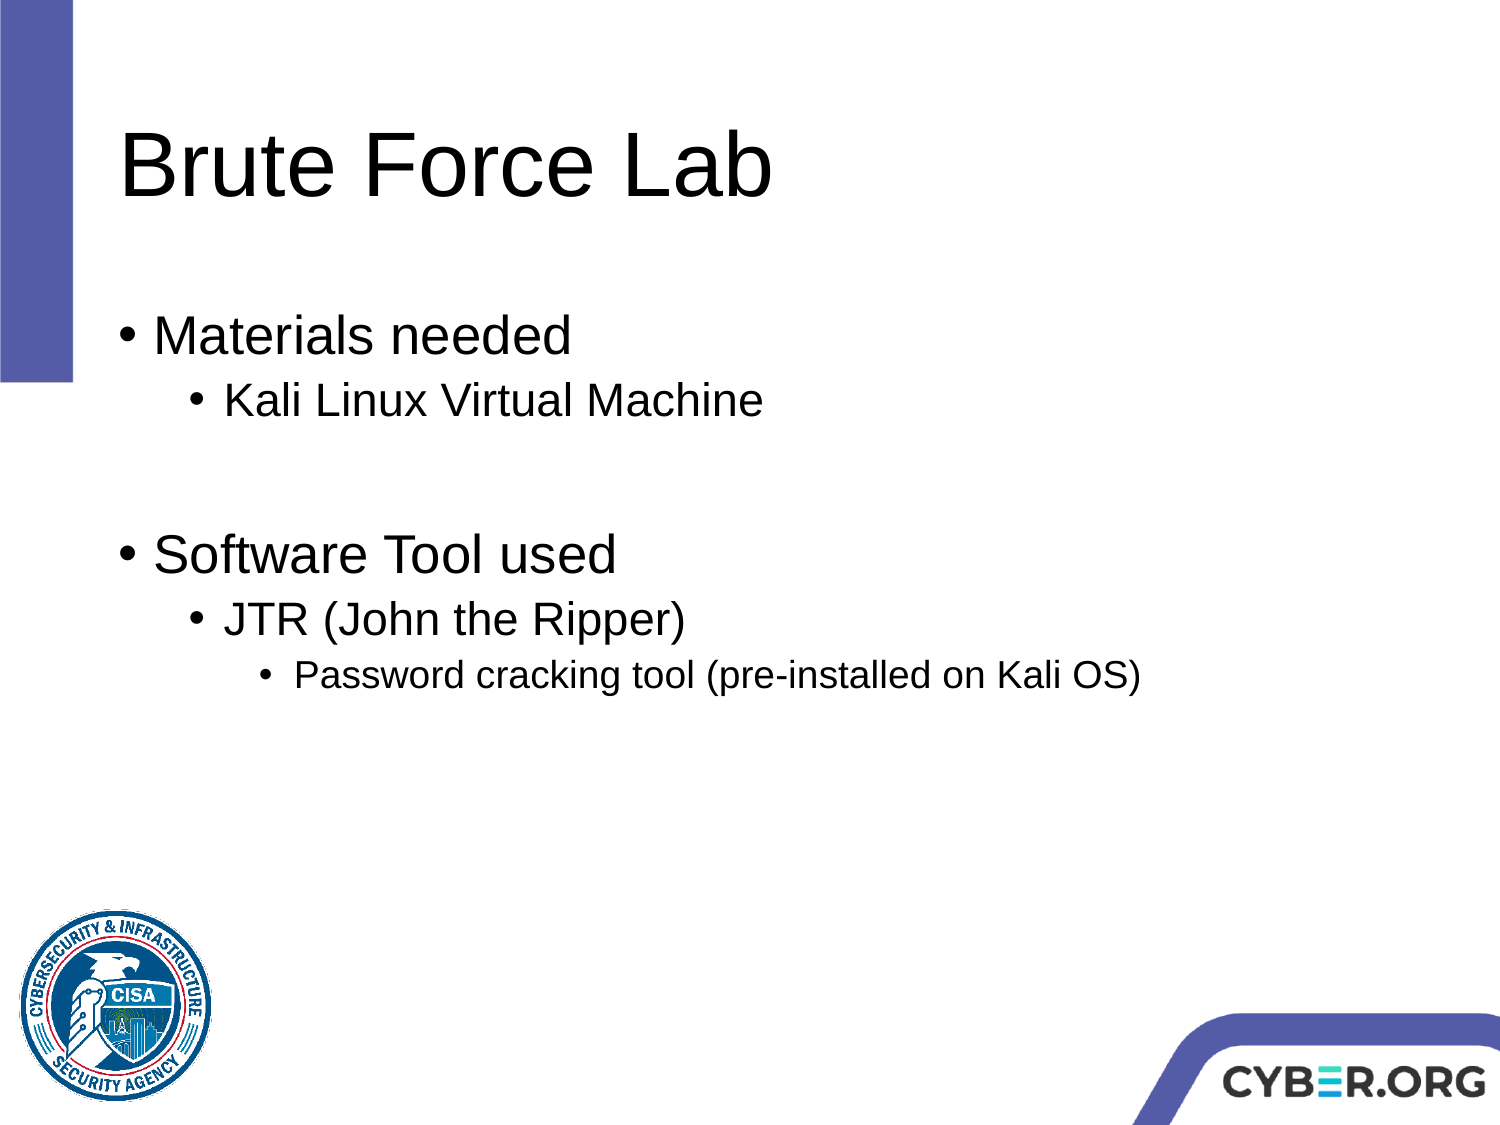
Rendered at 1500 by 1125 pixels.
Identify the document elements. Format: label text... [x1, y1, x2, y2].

title Brute Force Lab [103, 59, 1397, 278]
picture [0, 0, 1500, 1125]
list Materials needed Kali Linux Virtual Machine Software Tool used JTR (John the Ripper) Password cracking tool (pre-installed on Kali OS) [103, 299, 1397, 1014]
